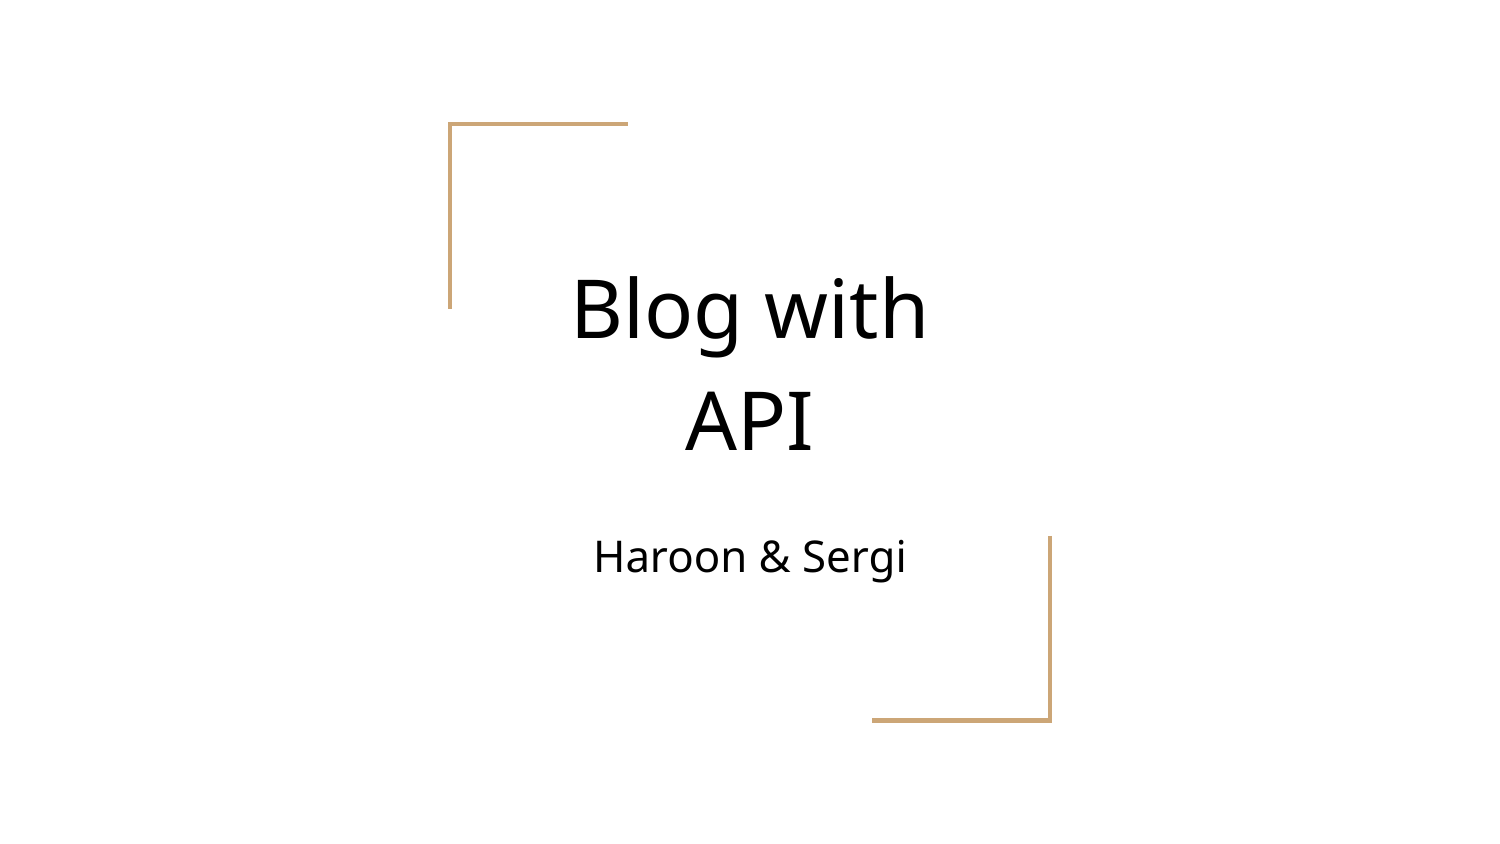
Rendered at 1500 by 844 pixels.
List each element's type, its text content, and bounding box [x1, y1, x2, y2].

subtitle Haroon & Sergi [499, 511, 1001, 627]
title Blog with API [499, 236, 1001, 490]
